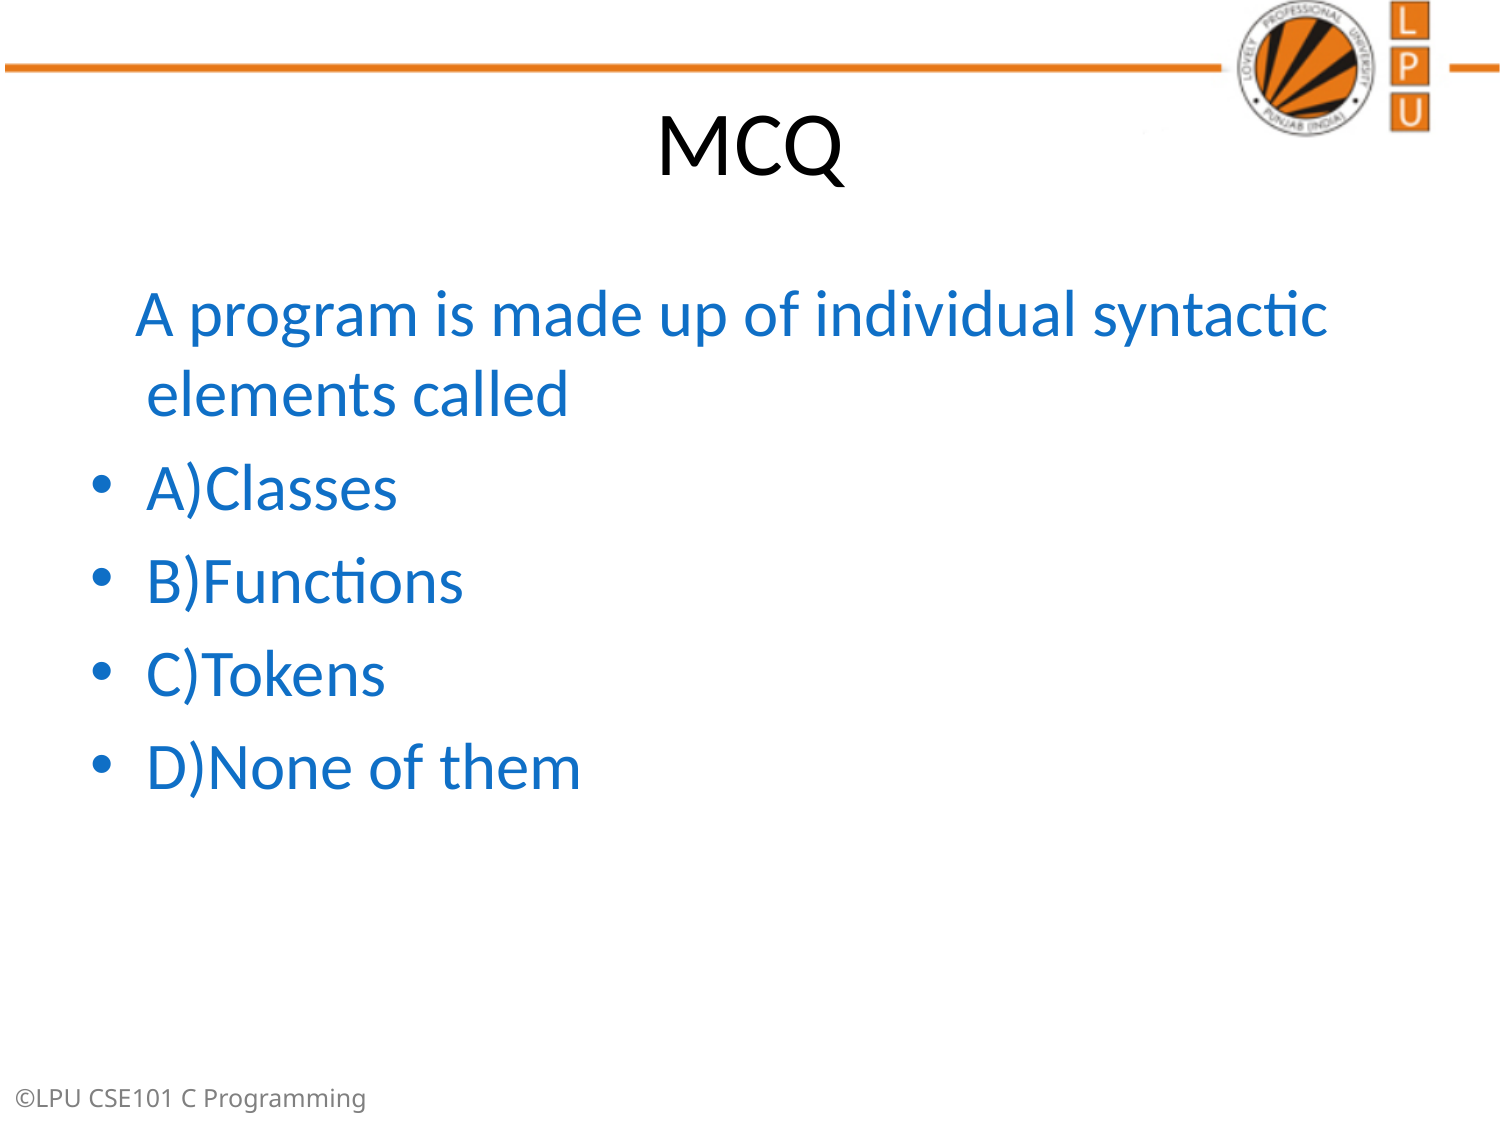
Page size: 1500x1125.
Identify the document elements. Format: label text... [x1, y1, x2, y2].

title MCQ [74, 44, 1426, 233]
picture [5, 0, 1500, 155]
list A program is made up of individual syntactic elements called A)Classes B)Functions C)Tokens D)None of them [74, 262, 1426, 1006]
